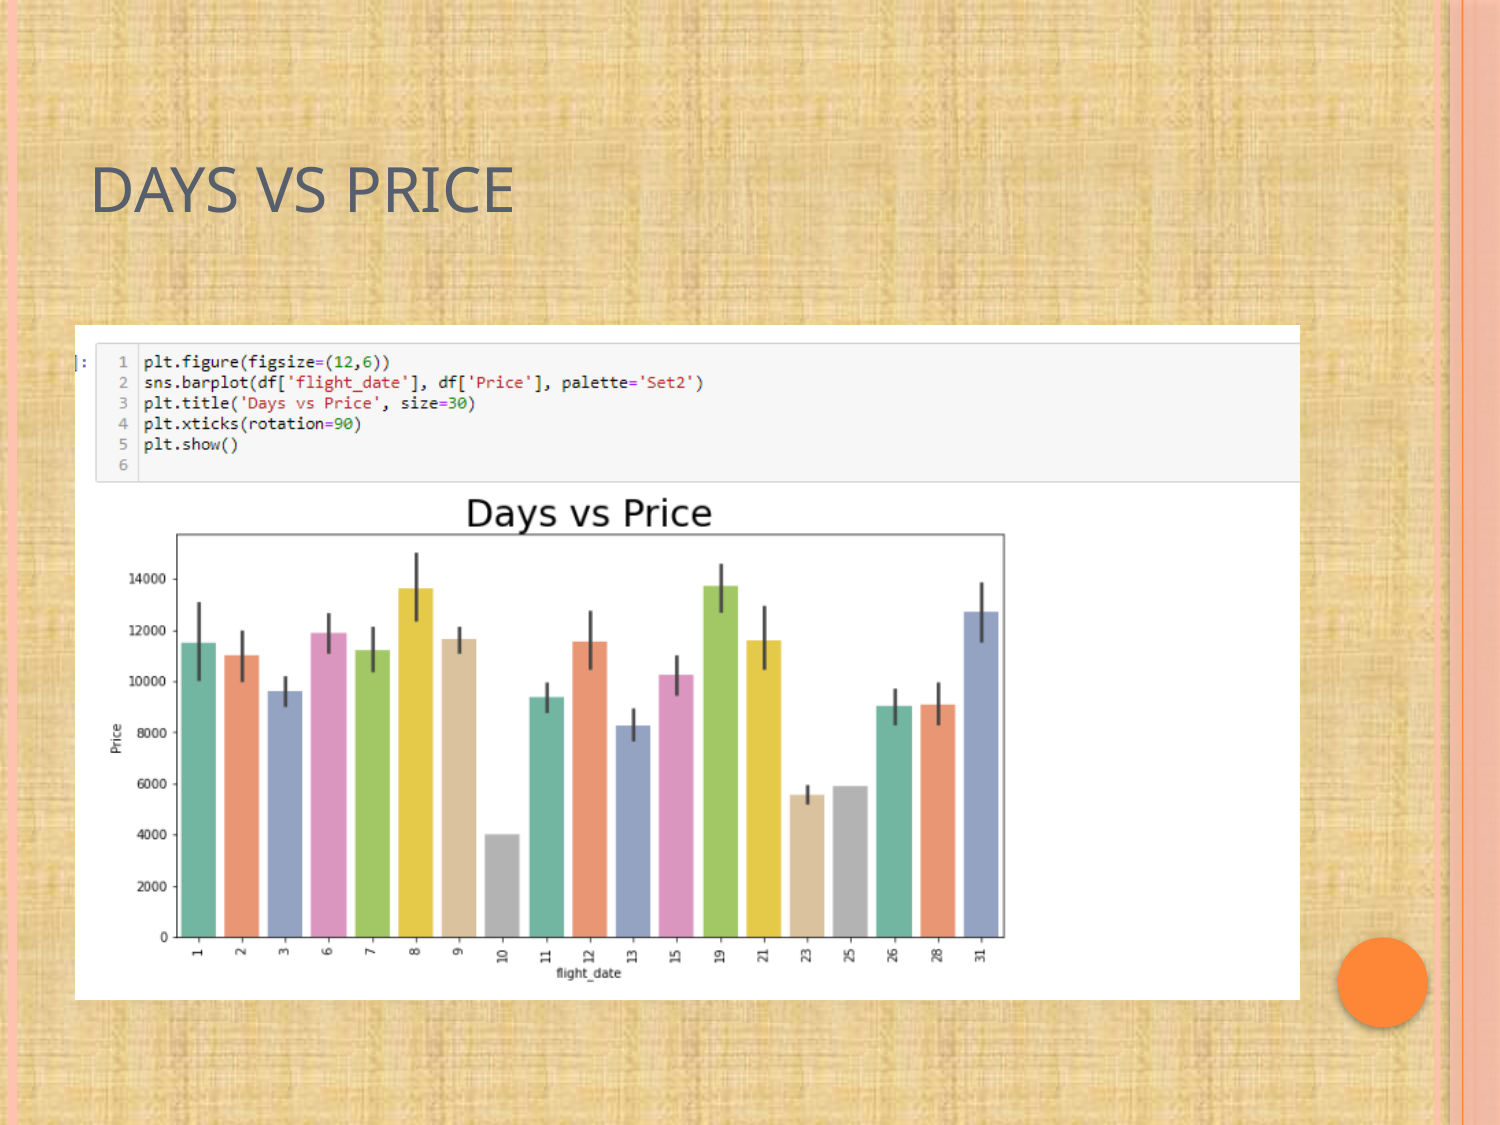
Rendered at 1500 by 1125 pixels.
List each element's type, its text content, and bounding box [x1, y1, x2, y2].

title Days vs price [75, 45, 1300, 233]
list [74, 324, 1301, 1000]
picture [18, 0, 1434, 1125]
picture [0, 0, 7, 1125]
picture [1441, 0, 1449, 1125]
